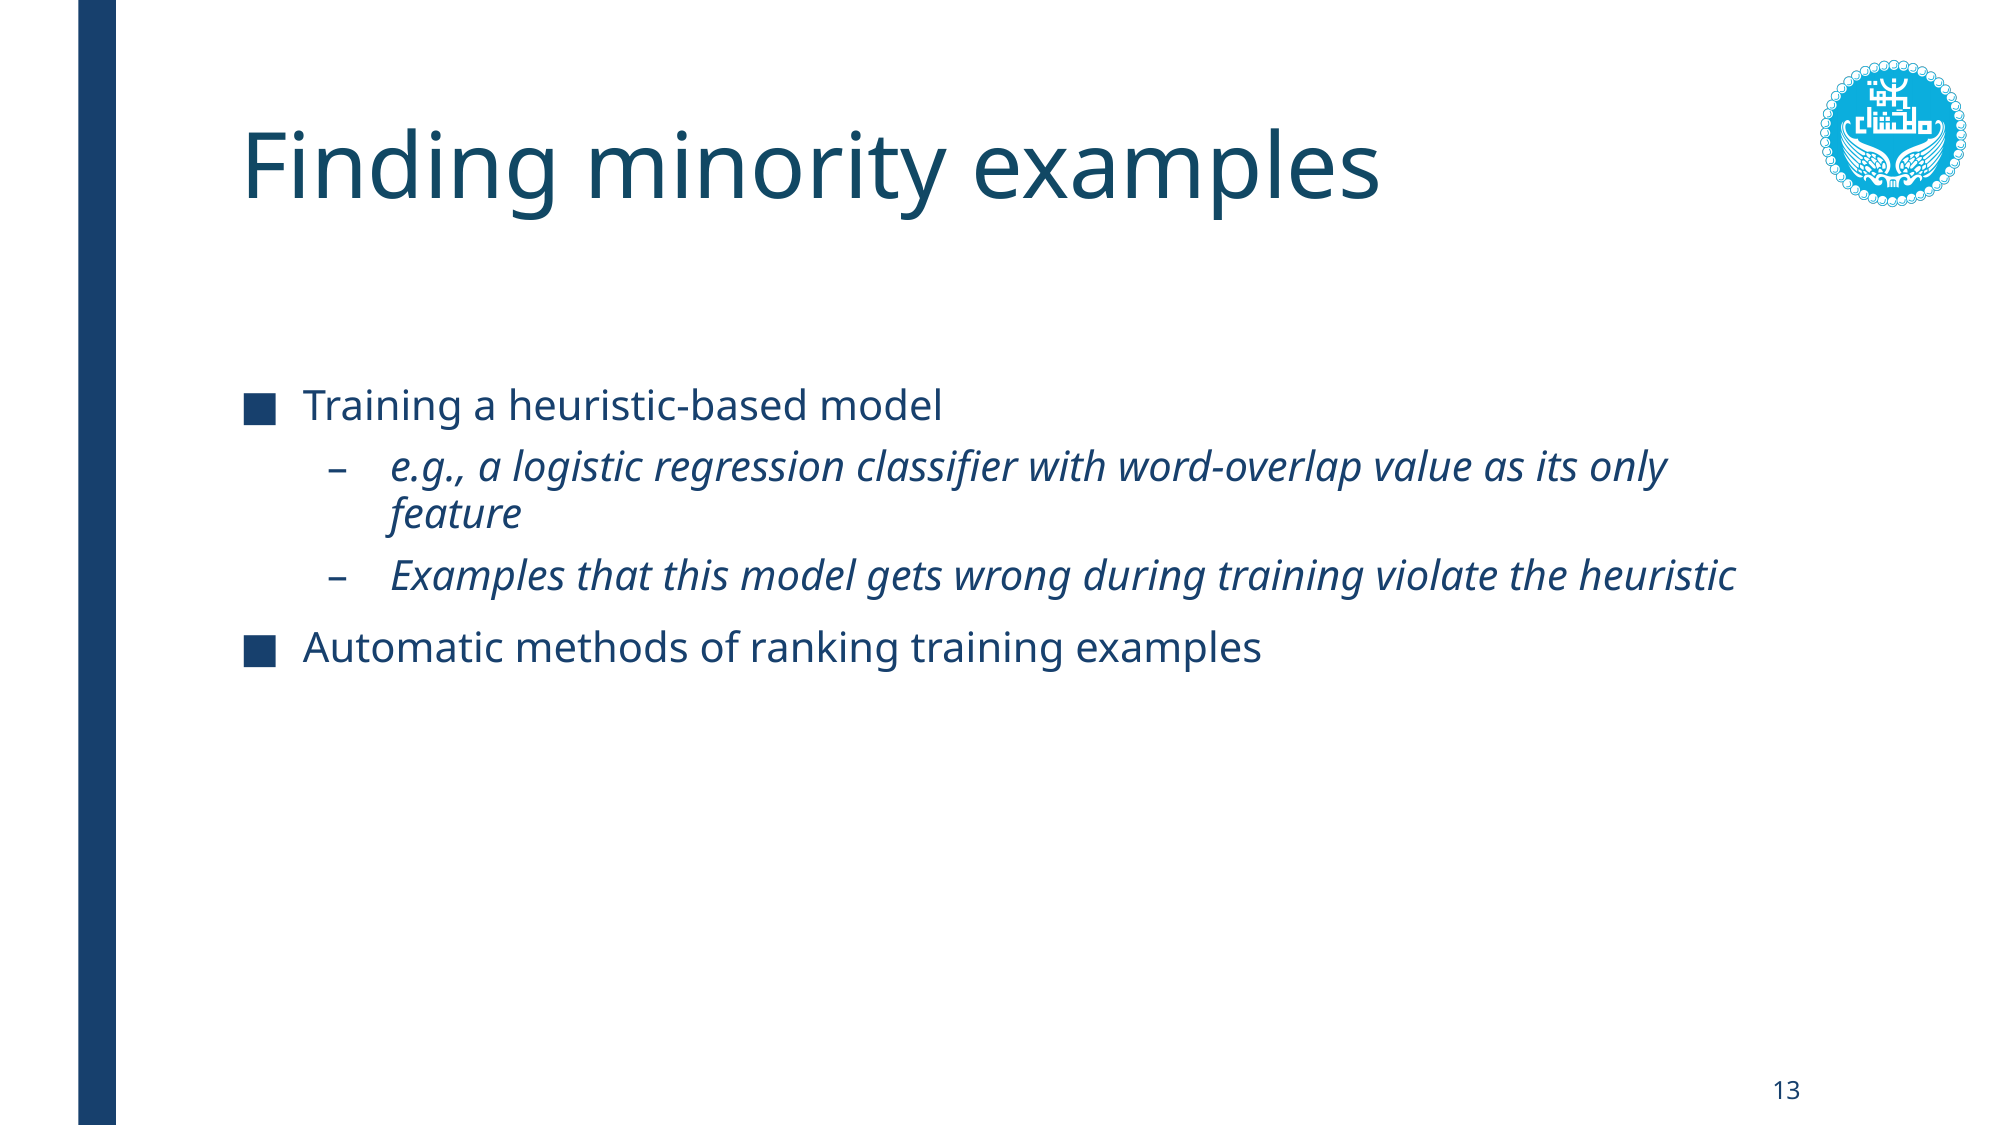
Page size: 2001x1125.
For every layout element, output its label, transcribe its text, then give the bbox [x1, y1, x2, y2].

slide_number 13 [1553, 1058, 1816, 1125]
list Training a heuristic-based model e.g., a logistic regression classifier with word-overlap value as its only feature Examples that this model gets wrong during training violate the heuristic Automatic methods of ranking training examples [225, 375, 1800, 963]
title Finding minority examples [225, 112, 1800, 357]
picture [1819, 58, 1968, 208]
